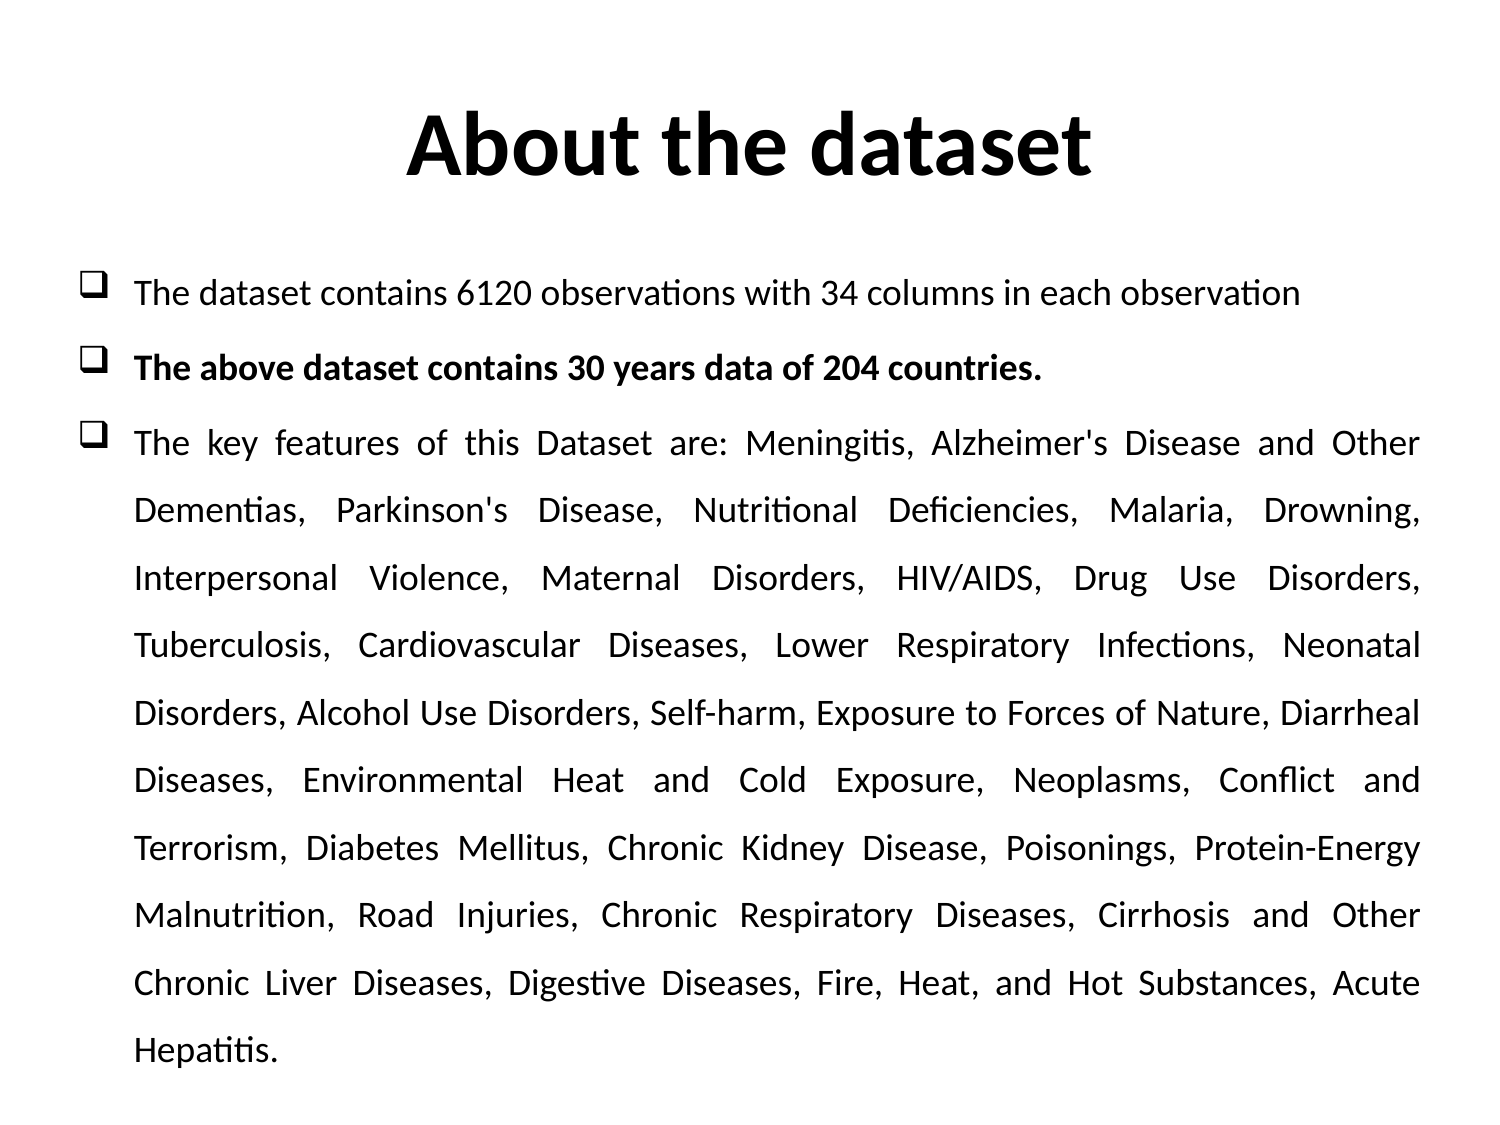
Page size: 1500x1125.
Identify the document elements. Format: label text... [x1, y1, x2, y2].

title About the dataset [75, 45, 1425, 233]
list The dataset contains 6120 observations with 34 columns in each observation The above dataset contains 30 years data of 204 countries. The key features of this Dataset are: Meningitis, Alzheimer's Disease and Other Dementias, Parkinson's Disease, Nutritional Deficiencies, Malaria, Drowning, Interpersonal Violence, Maternal Disorders, HIV/AIDS, Drug Use Disorders, Tuberculosis, Cardiovascular Diseases, Lower Respiratory Infections, Neonatal Disorders, Alcohol Use Disorders, Self-harm, Exposure to Forces of Nature, Diarrheal Diseases, Environmental Heat and Cold Exposure, Neoplasms, Conflict and Terrorism, Diabetes Mellitus, Chronic Kidney Disease, Poisonings, Protein-Energy Malnutrition, Road Injuries, Chronic Respiratory Diseases, Cirrhosis and Other Chronic Liver Diseases, Digestive Diseases, Fire, Heat, and Hot Substances, Acute Hepatitis. [62, 237, 1438, 1063]
